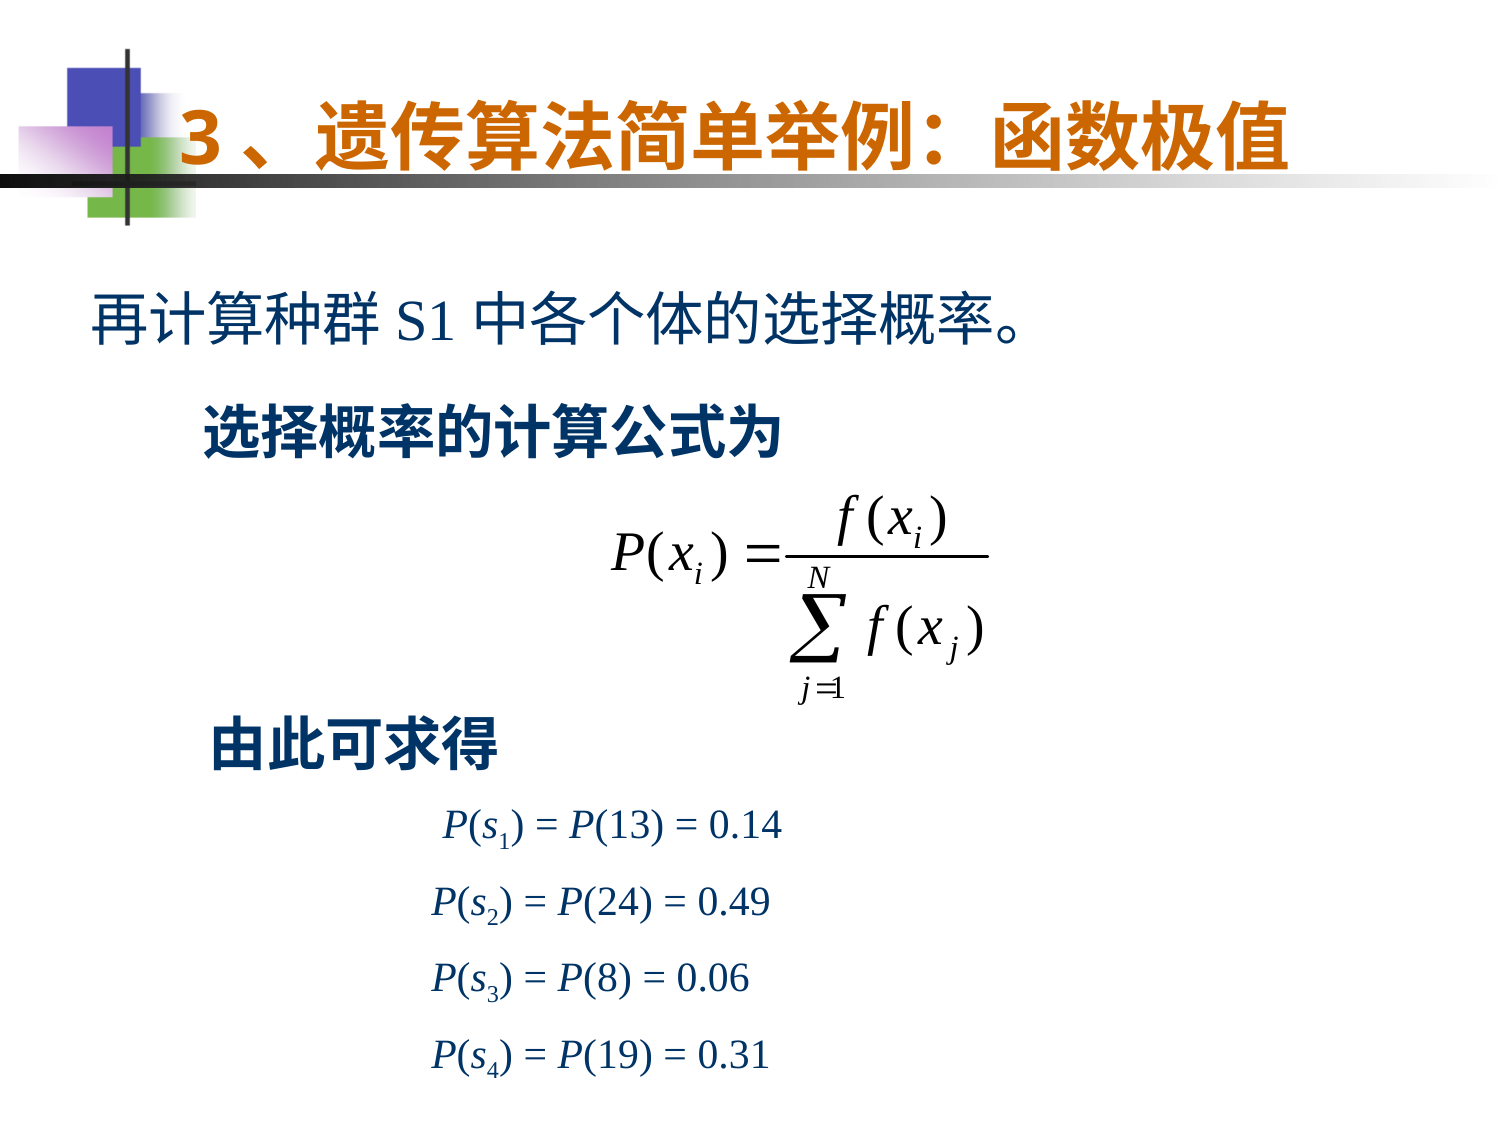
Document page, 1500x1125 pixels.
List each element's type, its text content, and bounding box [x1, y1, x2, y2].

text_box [187, 387, 1204, 720]
list 再计算种群S1中各个体的选择概率。 [74, 274, 1378, 380]
picture [0, 188, 196, 229]
text_box 由此可求得 P(s1) = P(13) = 0.14 P(s2) = P(24) = 0.49 P(s3) = P(8) = 0.06 P(s4) = P(19) = 0.31 [174, 699, 1309, 1091]
picture [0, 43, 196, 174]
text_box 3、遗传算法简单举例：函数极值 [125, 82, 1345, 187]
